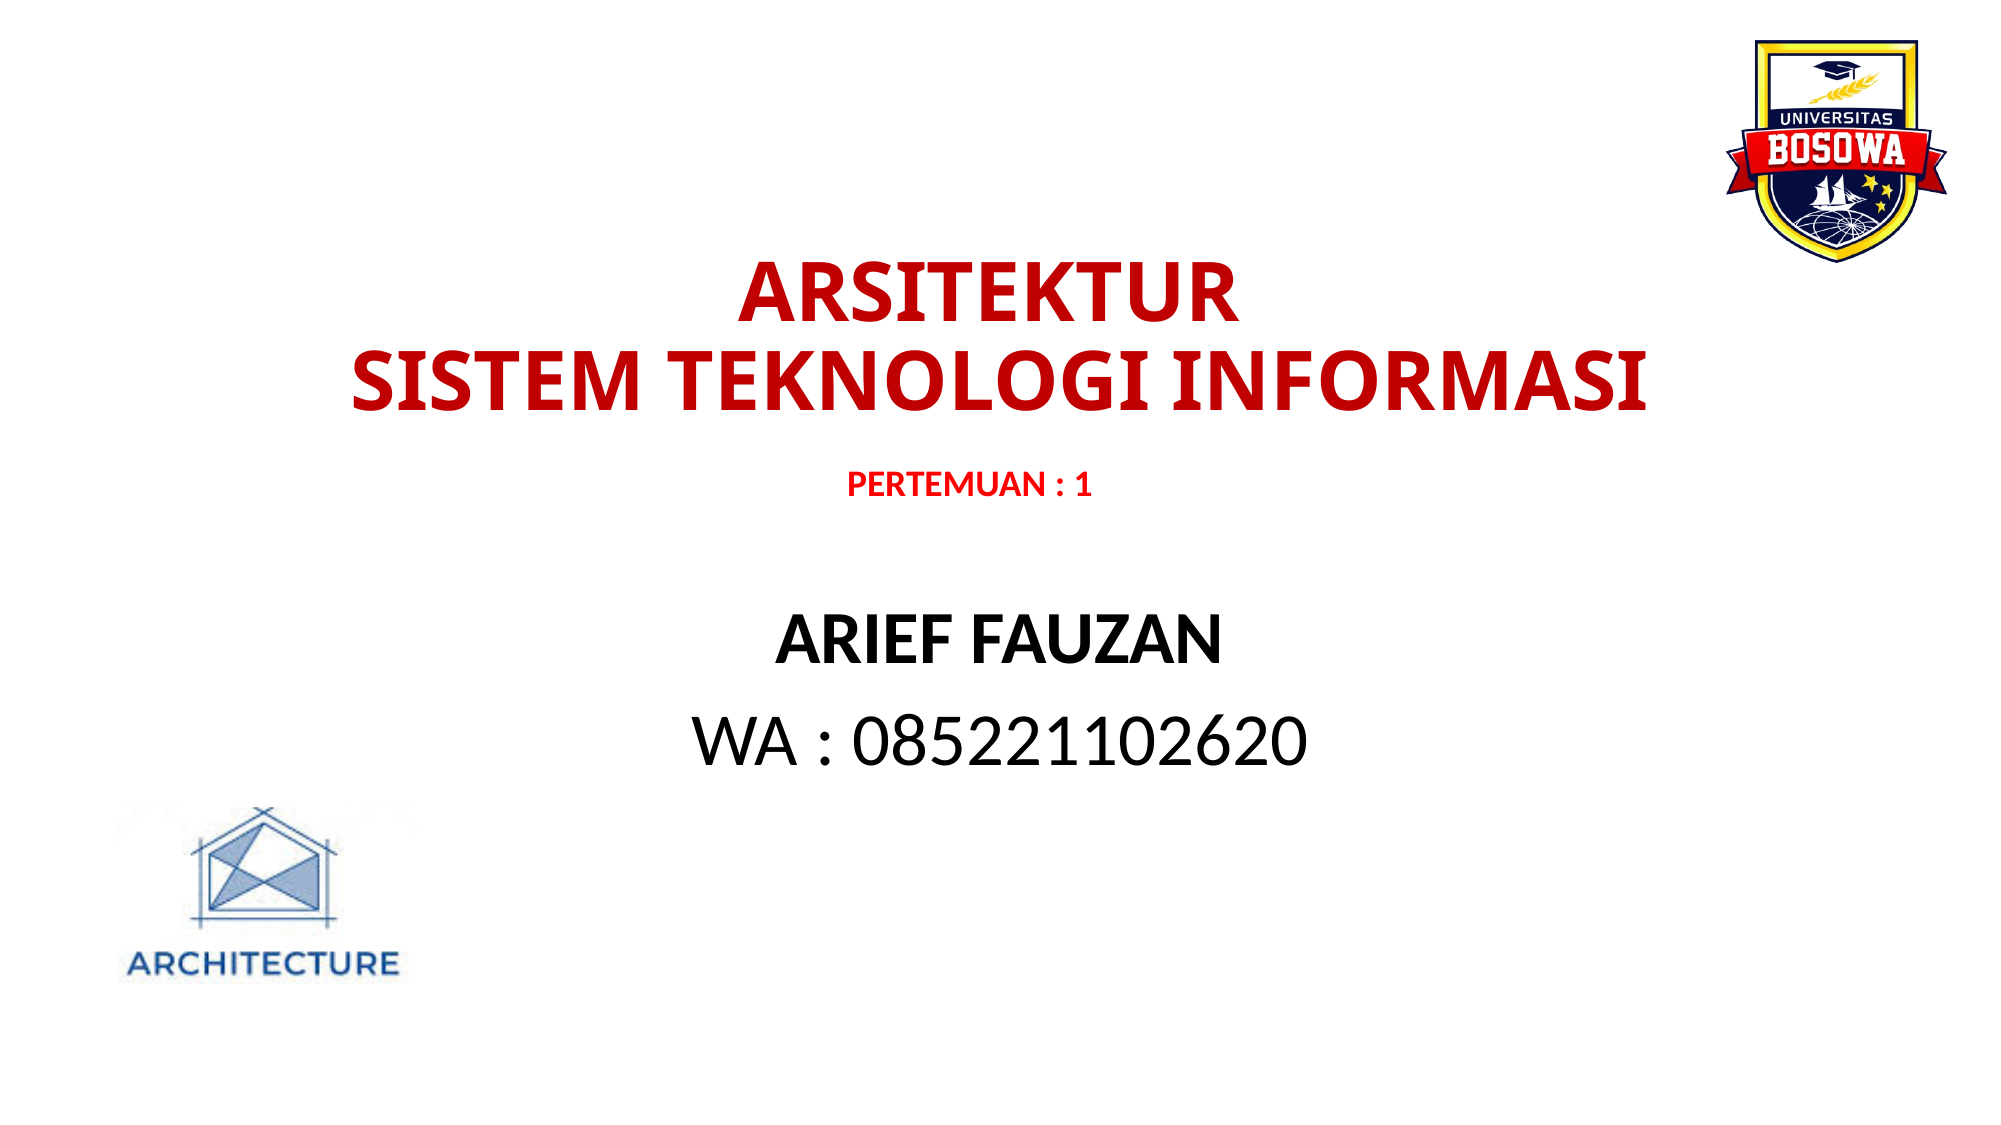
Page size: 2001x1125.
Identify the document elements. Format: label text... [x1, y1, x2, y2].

title ARSITEKTUR SISTEM TEKNOLOGI INFORMASI [249, 184, 1750, 437]
text_box PERTEMUAN : 1 [832, 451, 1108, 512]
picture [1725, 40, 1948, 263]
picture [117, 807, 418, 984]
subtitle ARIEF FAUZAN WA : 085221102620 [249, 590, 1750, 863]
